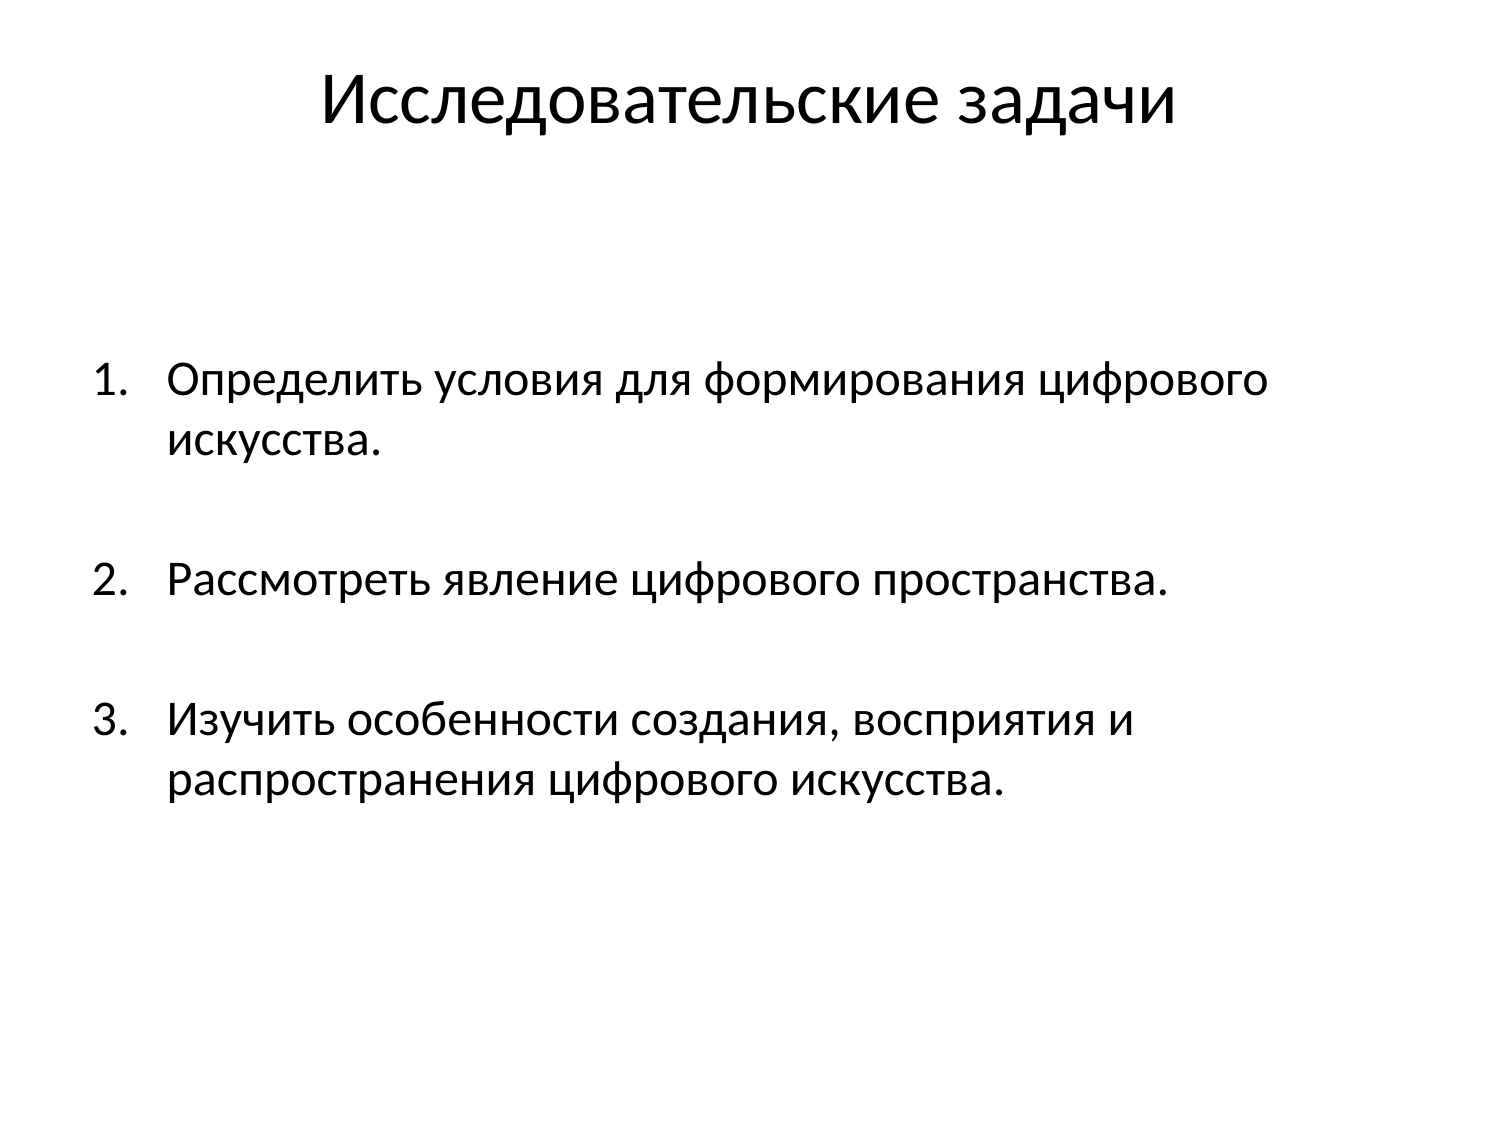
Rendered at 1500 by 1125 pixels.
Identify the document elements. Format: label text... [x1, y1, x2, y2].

title Исследовательские задачи [75, 45, 1425, 233]
list Определить условия для формирования цифрового искусства. Рассмотреть явление цифрового пространства. Изучить особенности создания, восприятия и распространения цифрового искусства. [76, 338, 1427, 1081]
